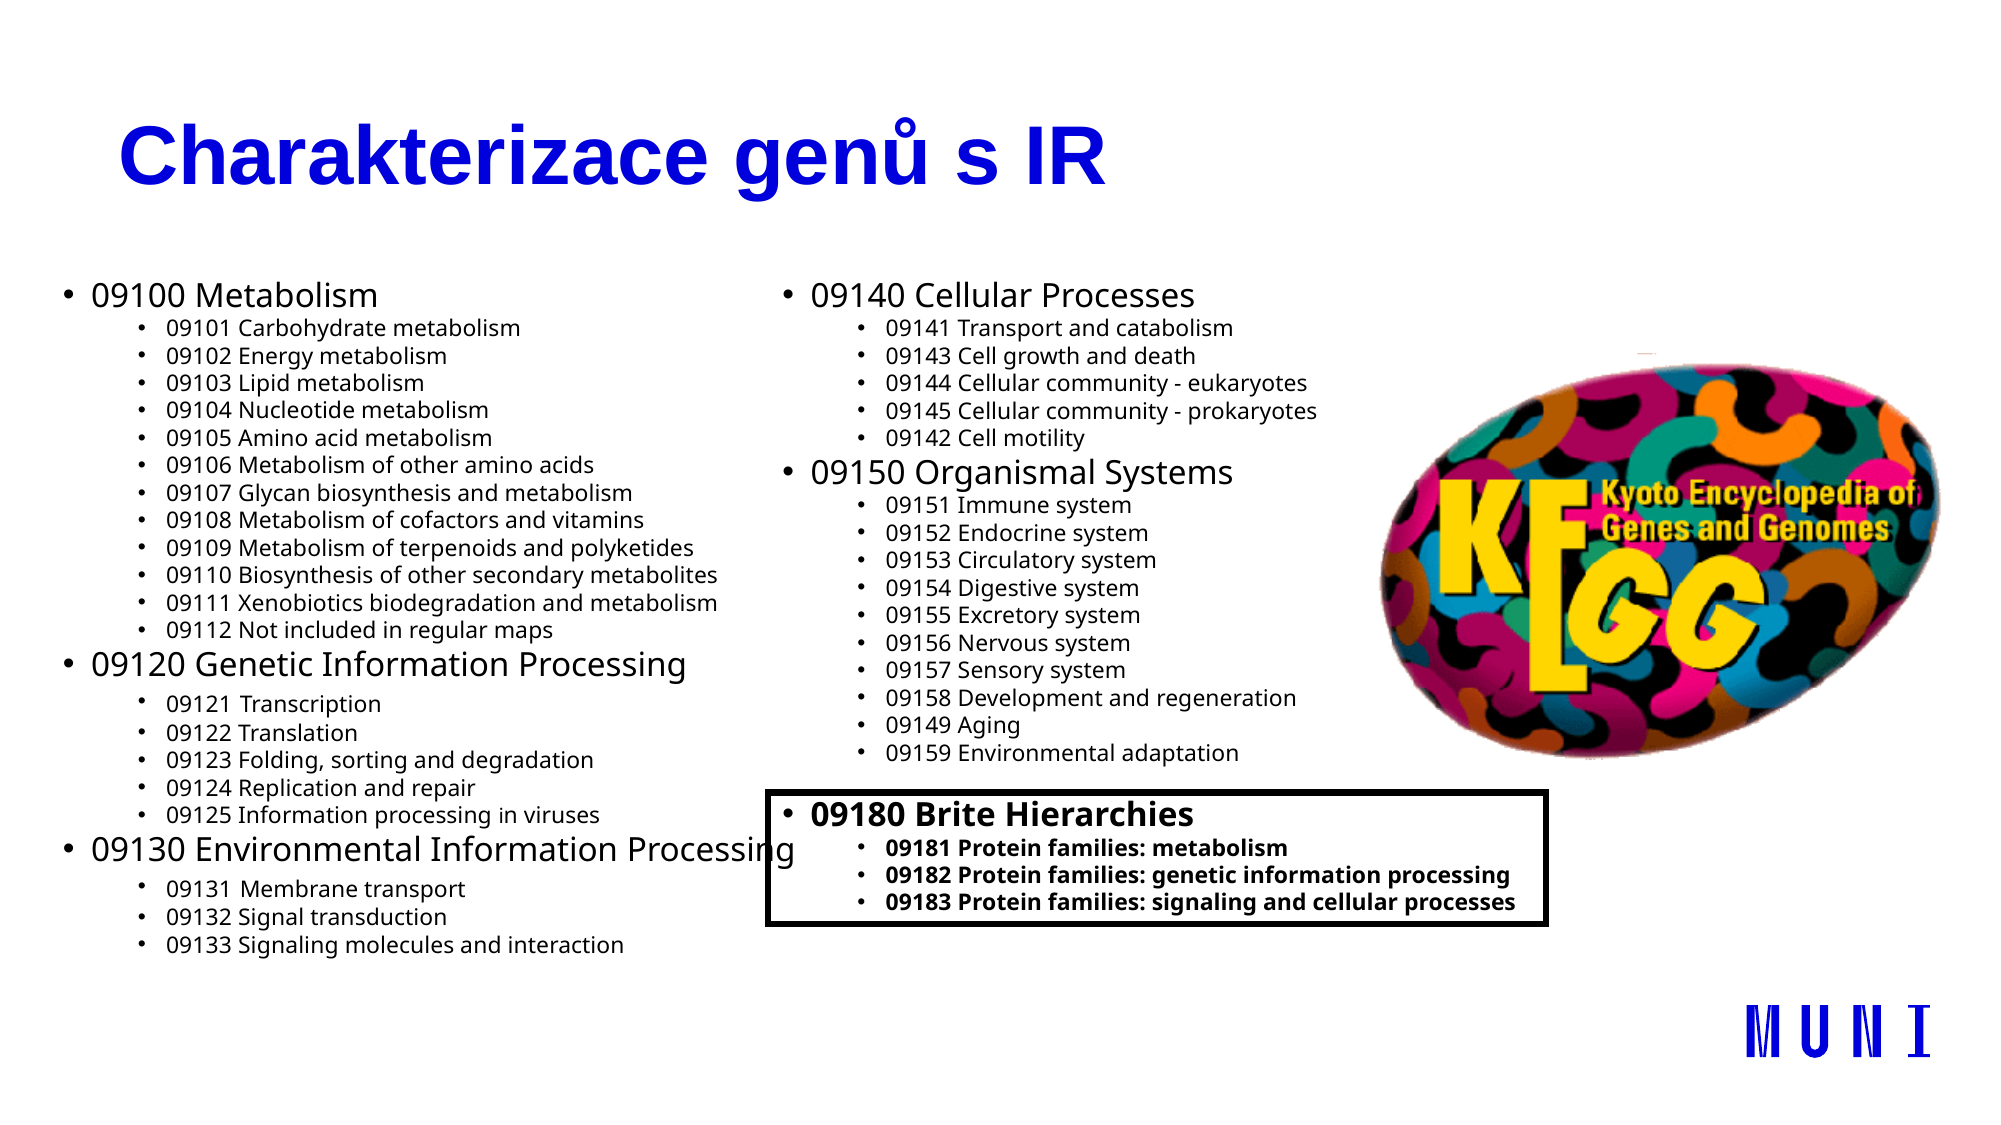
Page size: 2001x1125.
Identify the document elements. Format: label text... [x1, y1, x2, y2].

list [1370, 353, 1953, 772]
text_box 09140 Cellular Processes 09141 Transport and catabolism 09143 Cell growth and death 09144 Cellular community - eukaryotes 09145 Cellular community - prokaryotes 09142 Cell motility 09150 Organismal Systems 09151 Immune system 09152 Endocrine system 09153 Circulatory system 09154 Digestive system 09155 Excretory system 09156 Nervous system 09157 Sensory system 09158 Development and regeneration 09149 Aging 09159 Environmental adaptation 09180 Brite Hierarchies 09181 Protein families: metabolism 09182 Protein families: genetic information processing 09183 Protein families: signaling and cellular processes [767, 266, 1720, 923]
title Charakterizace genů s IR [118, 118, 1883, 193]
text_box [767, 792, 1547, 925]
text_box 09100 Metabolism 09101 Carbohydrate metabolism 09102 Energy metabolism 09103 Lipid metabolism 09104 Nucleotide metabolism 09105 Amino acid metabolism 09106 Metabolism of other amino acids 09107 Glycan biosynthesis and metabolism 09108 Metabolism of cofactors and vitamins 09109 Metabolism of terpenoids and polyketides 09110 Biosynthesis of other secondary metabolites 09111 Xenobiotics biodegradation and metabolism 09112 Not included in regular maps 09120 Genetic Information Processing 09121 Transcription 09122 Translation 09123 Folding, sorting and degradation 09124 Replication and repair 09125 Information processing in viruses 09130 Environmental Information Processing 09131 Membrane transport 09132 Signal transduction 09133 Signaling molecules and interaction [48, 266, 1000, 966]
